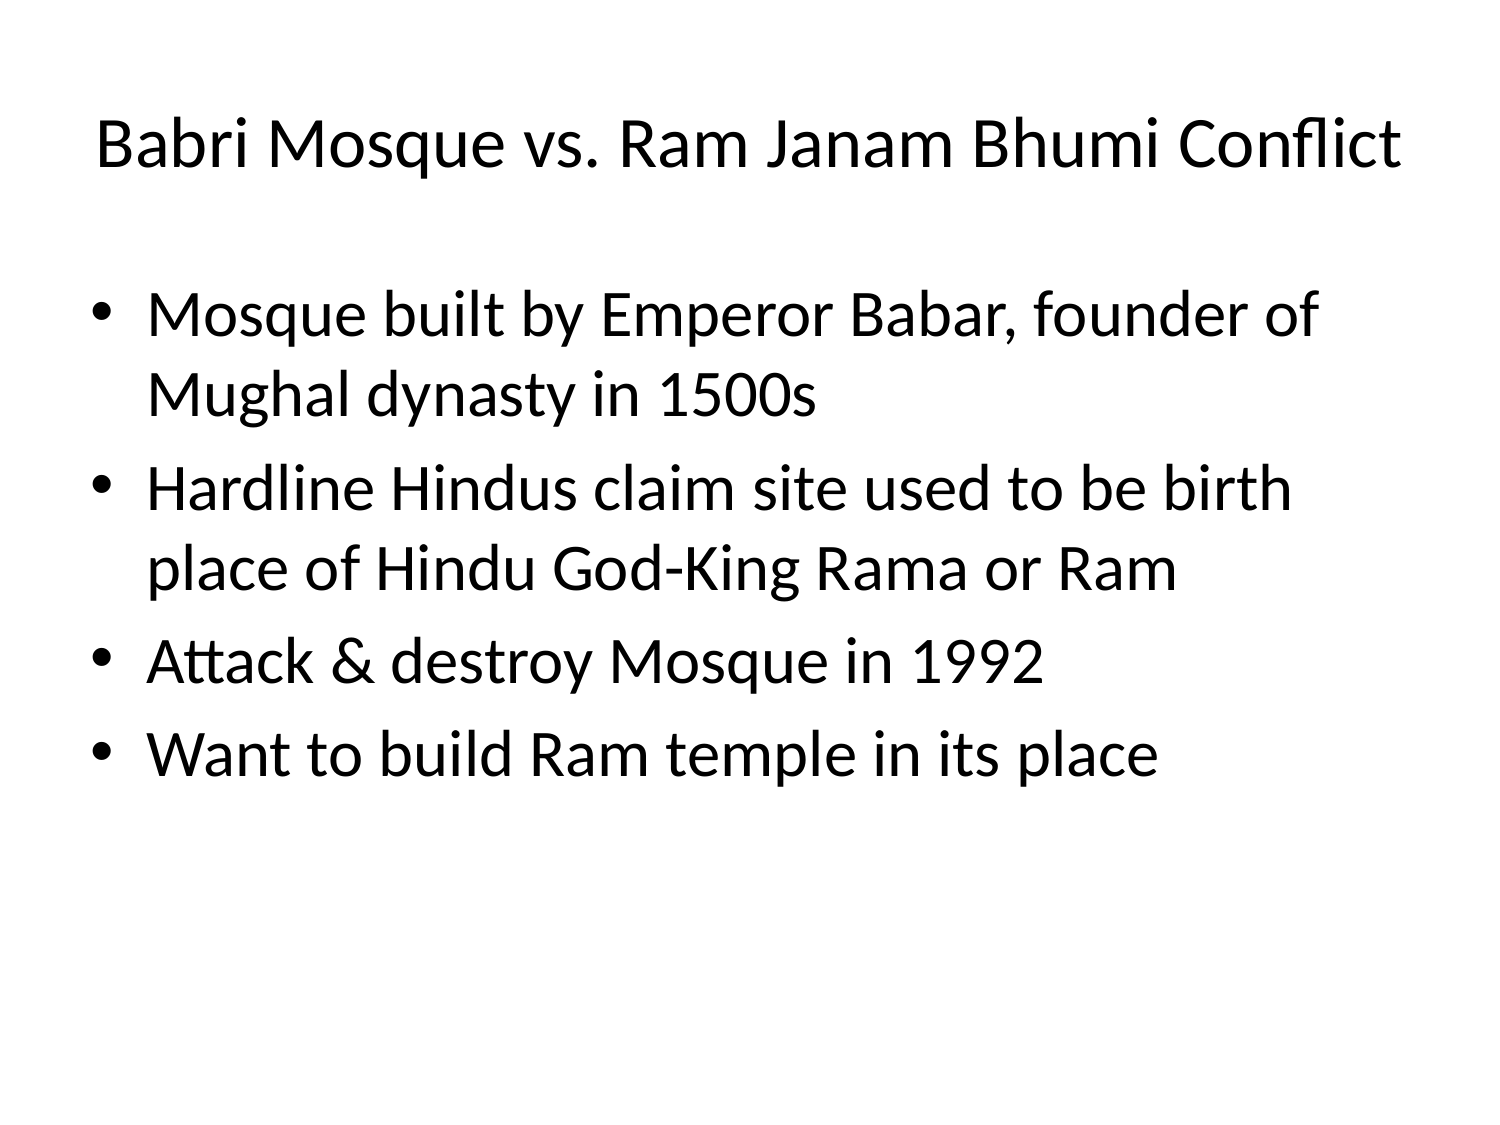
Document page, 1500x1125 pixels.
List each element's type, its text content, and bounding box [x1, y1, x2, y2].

list Mosque built by Emperor Babar, founder of Mughal dynasty in 1500s Hardline Hindus claim site used to be birth place of Hindu God-King Rama or Ram Attack & destroy Mosque in 1992 Want to build Ram temple in its place [75, 262, 1425, 1005]
title Babri Mosque vs. Ram Janam Bhumi Conflict [75, 45, 1425, 233]
